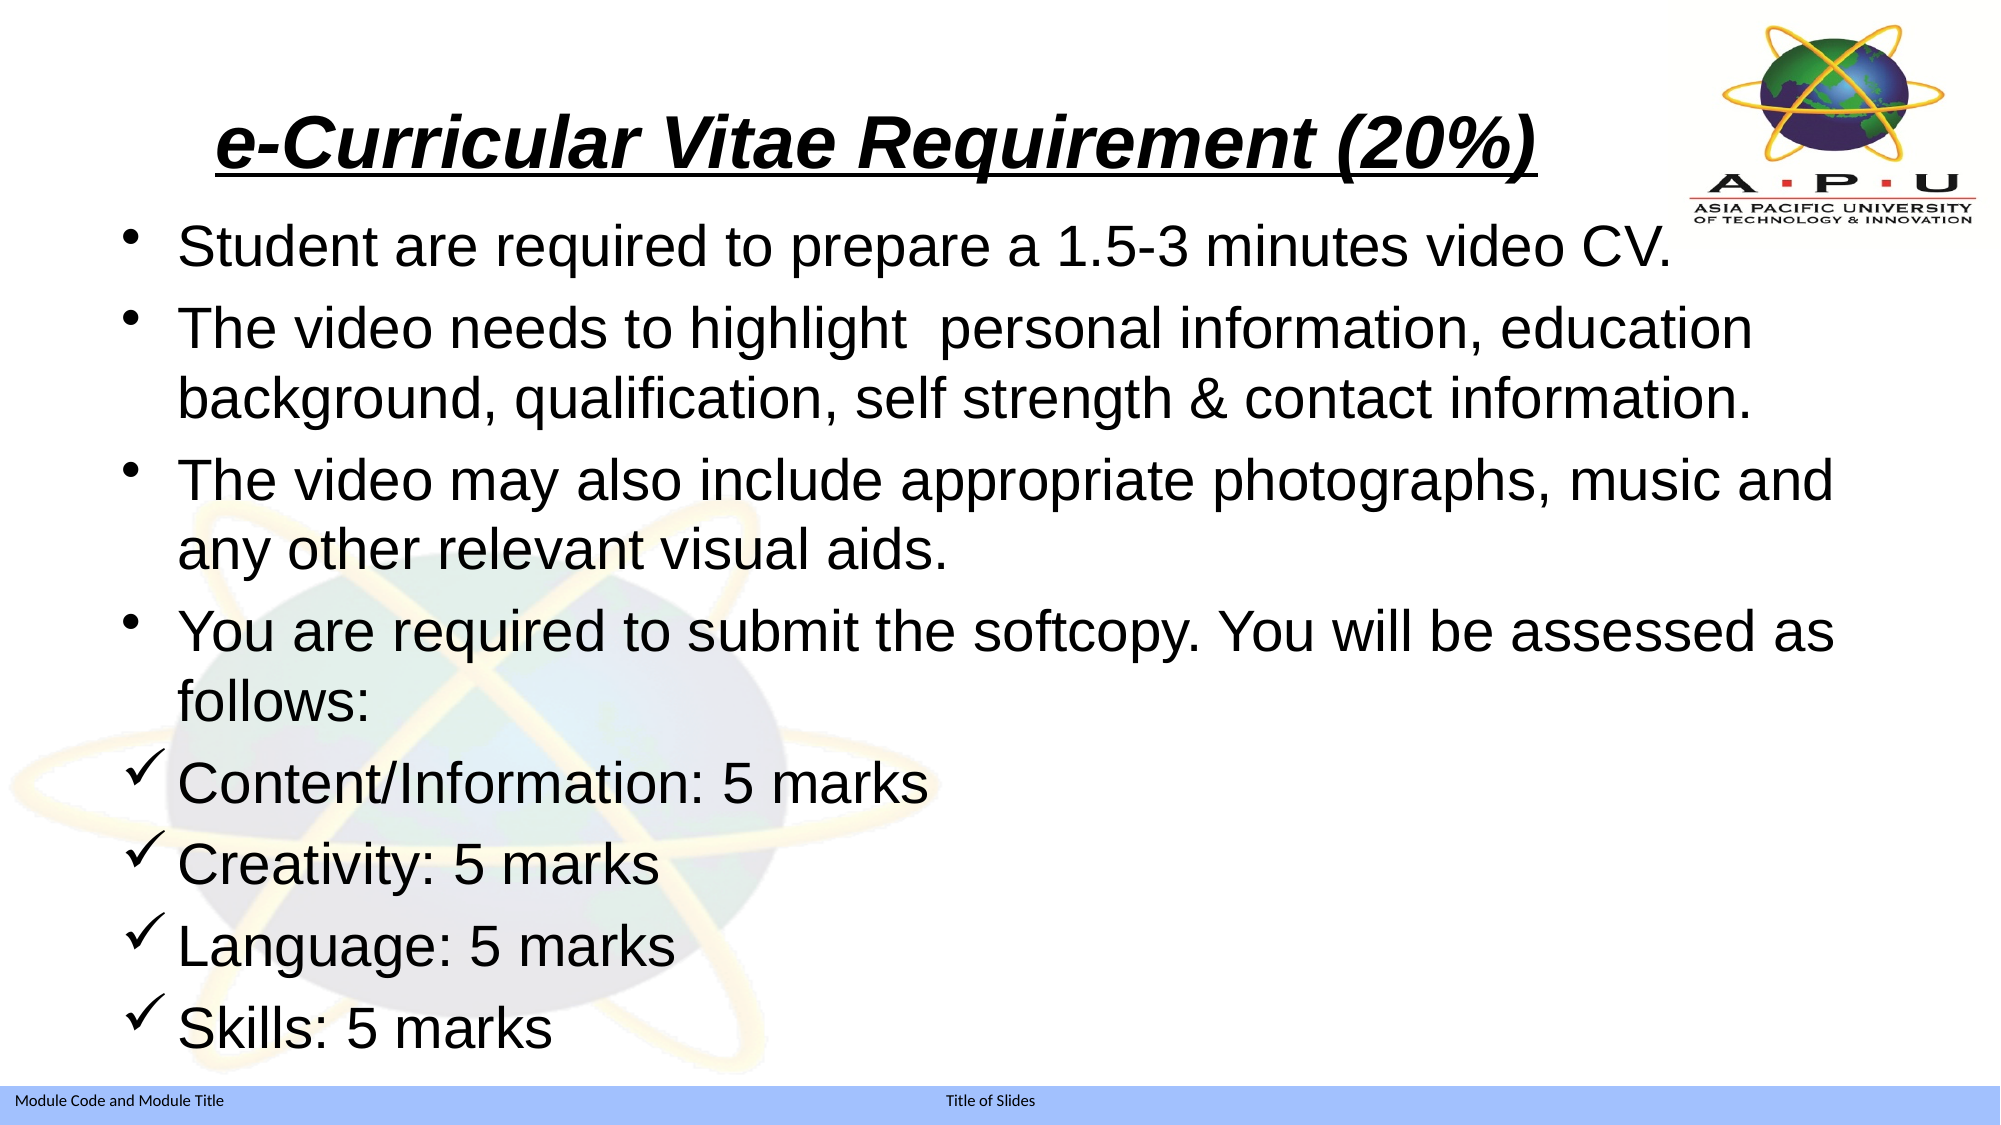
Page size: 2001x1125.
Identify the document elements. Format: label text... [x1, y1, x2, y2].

picture [1668, 0, 2000, 249]
title e-Curricular Vitae Requirement (20%) [106, 45, 1647, 200]
list Student are required to prepare a 1.5-3 minutes video CV. The video needs to highlight personal information, education background, qualification, self strength & contact information. The video may also include appropriate photographs, music and any other relevant visual aids. You are required to submit the softcopy. You will be assessed as follows: Content/Information: 5 marks Creativity: 5 marks Language: 5 marks Skills: 5 marks [106, 200, 1907, 1040]
